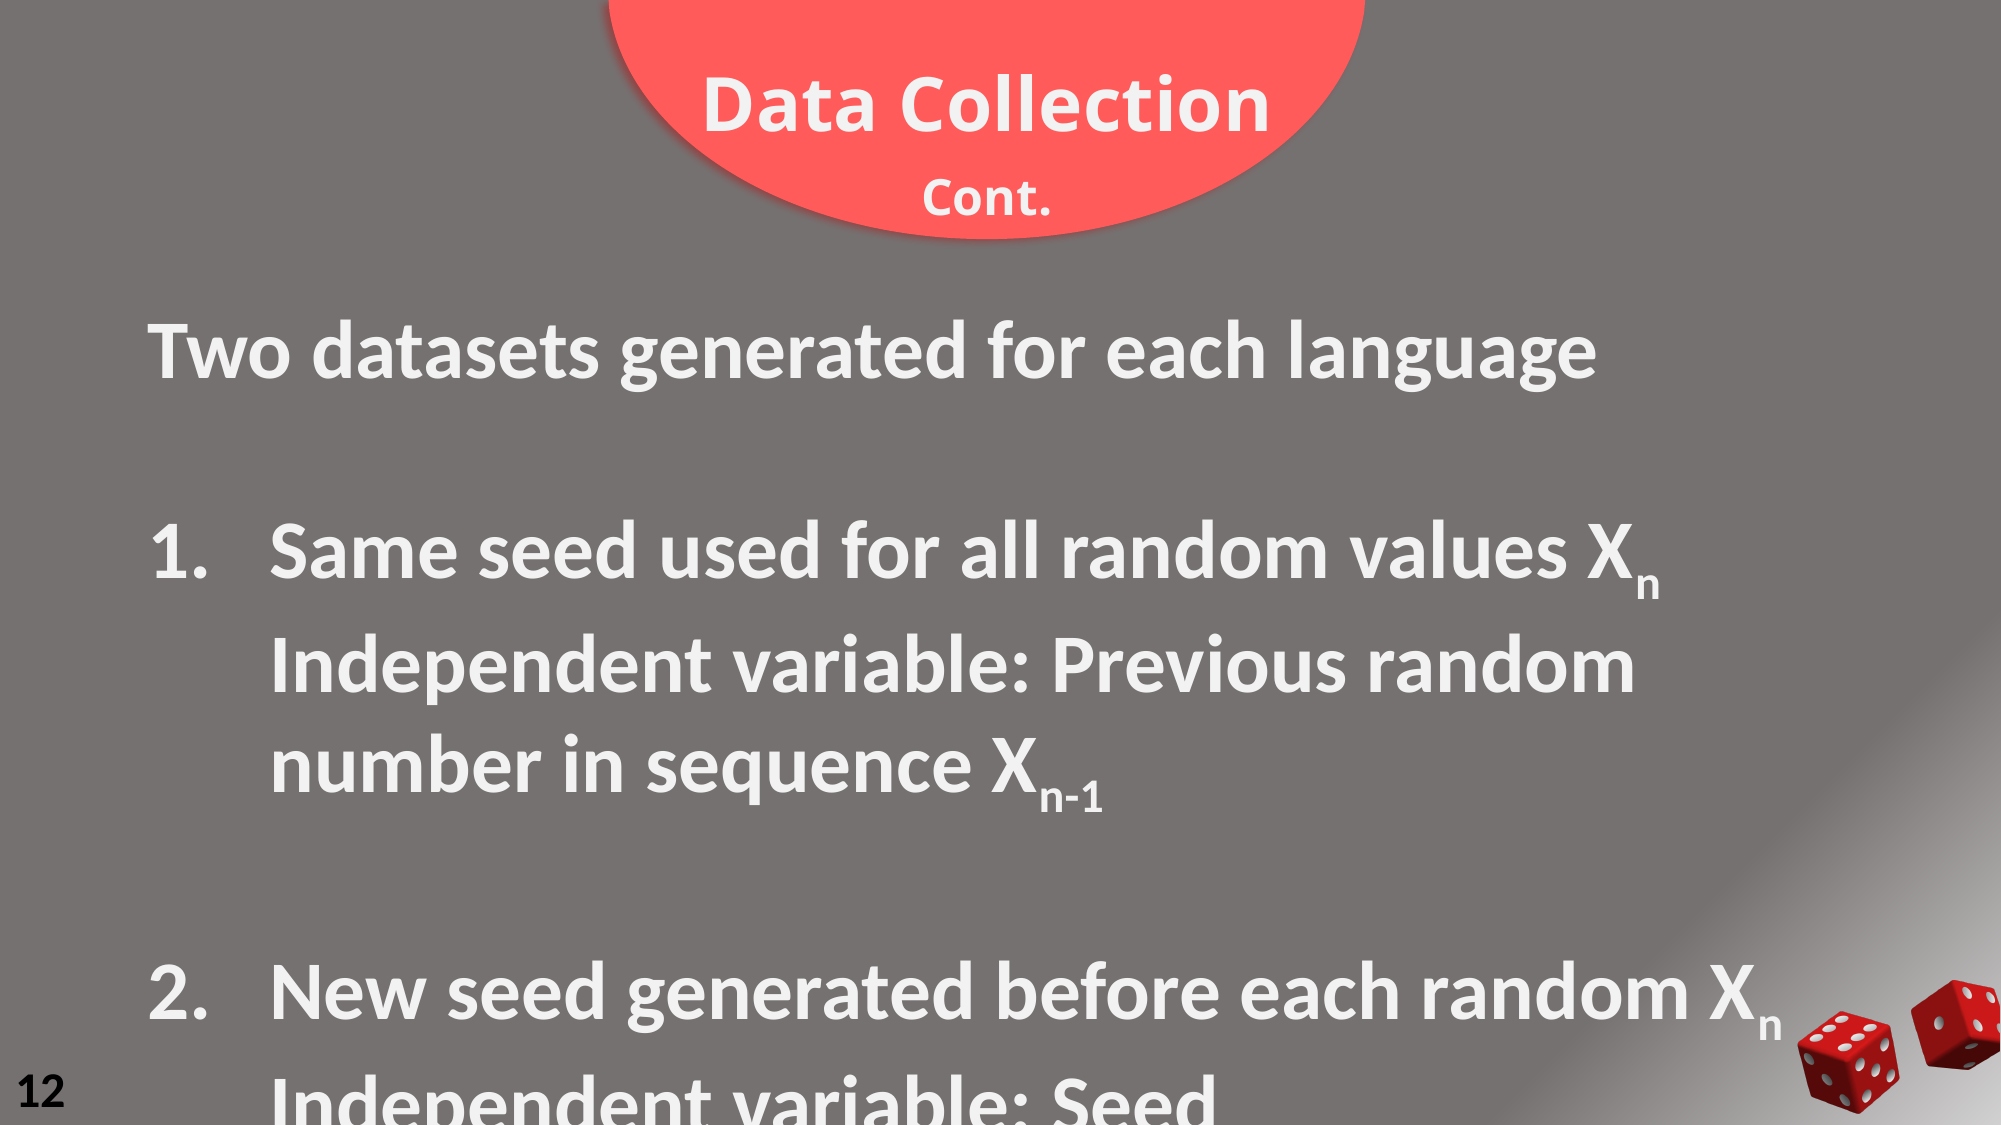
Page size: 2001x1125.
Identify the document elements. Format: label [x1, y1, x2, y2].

text_box [0, 0, 2000, 1125]
